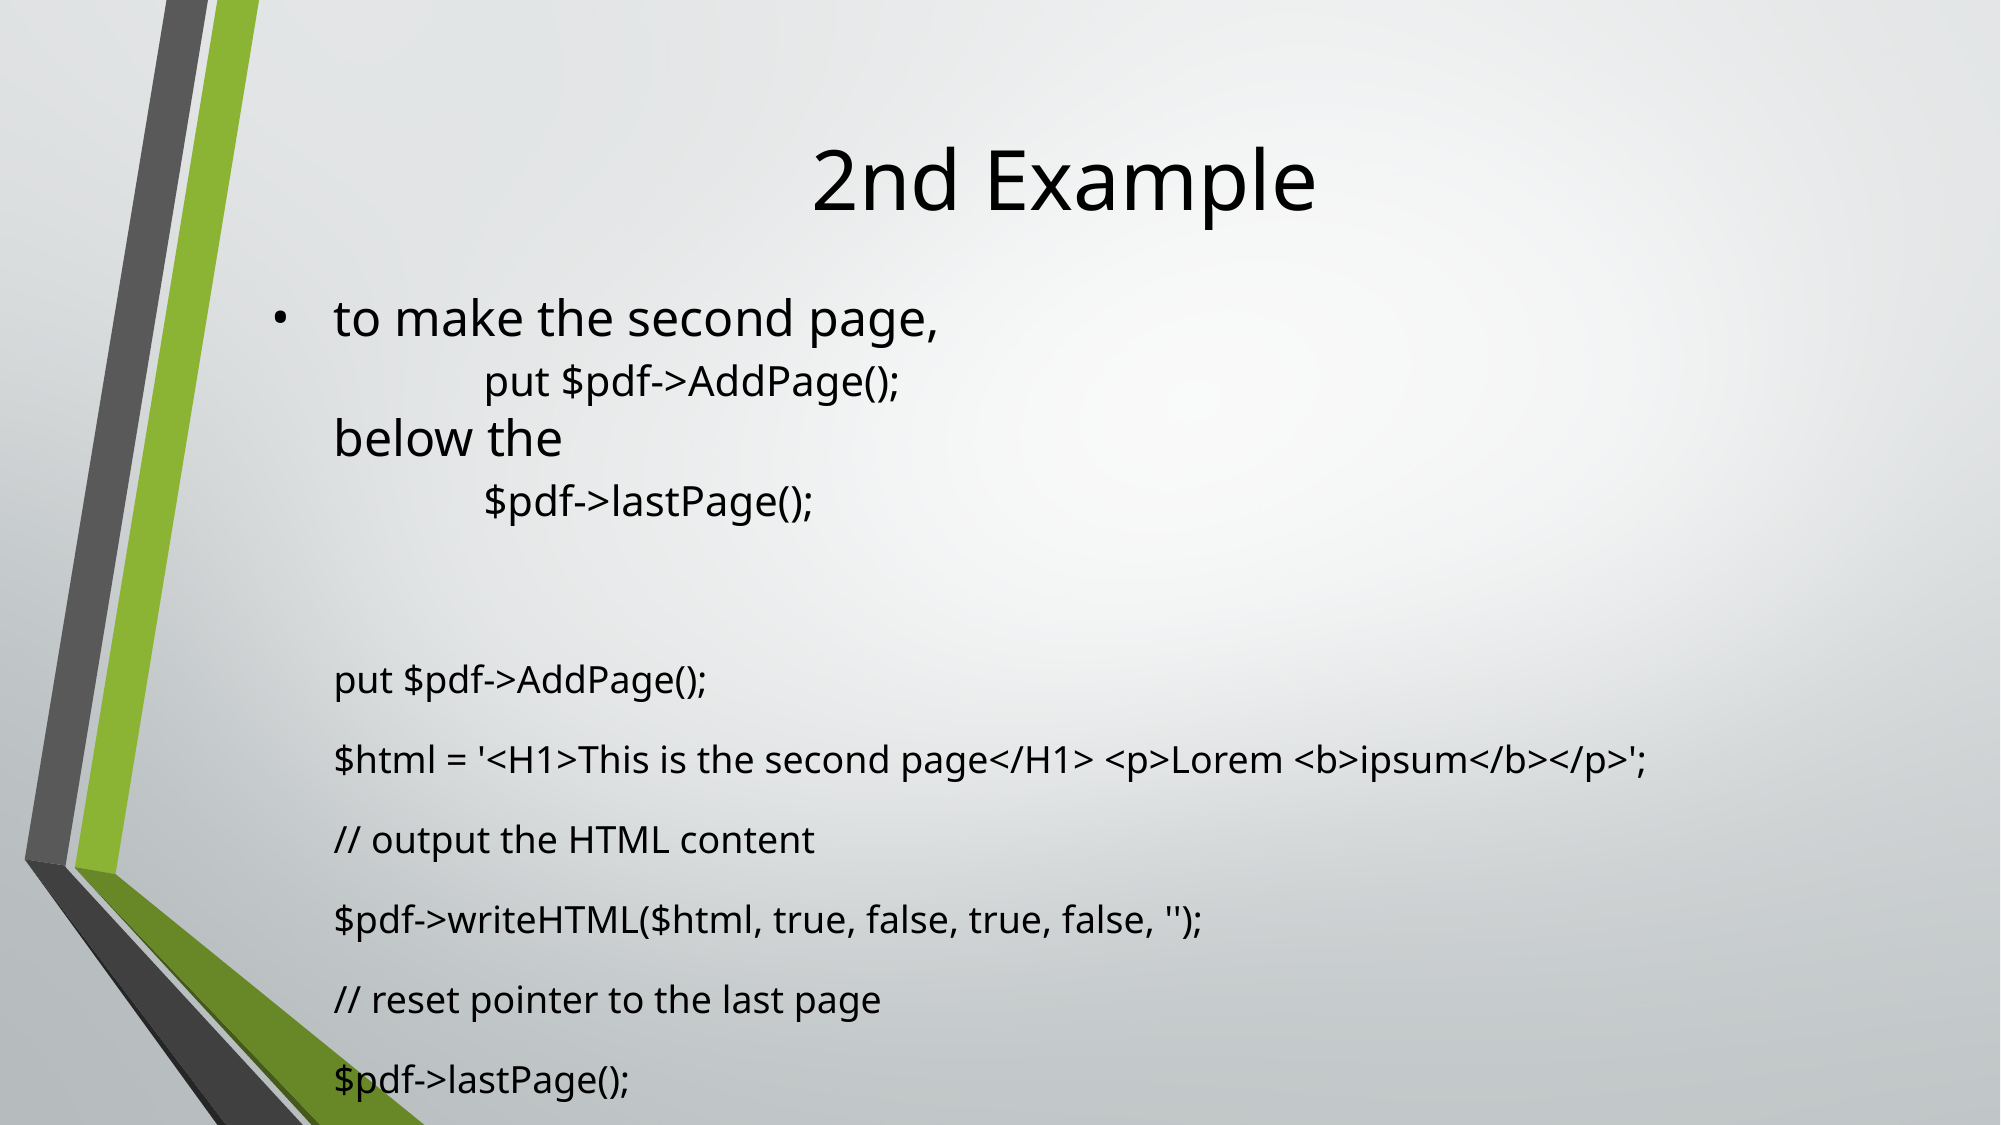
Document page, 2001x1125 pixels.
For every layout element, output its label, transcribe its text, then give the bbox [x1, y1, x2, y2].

title 2nd Example [243, 112, 1887, 242]
list to make the second page, put $pdf->AddPage(); below the $pdf->lastPage(); put $pdf->AddPage(); $html = '<H1>This is the second page</H1> <p>Lorem <b>ipsum</b></p>'; // output the HTML content $pdf->writeHTML($html, true, false, true, false, ''); // reset pointer to the last page $pdf->lastPage(); [243, 437, 1887, 950]
